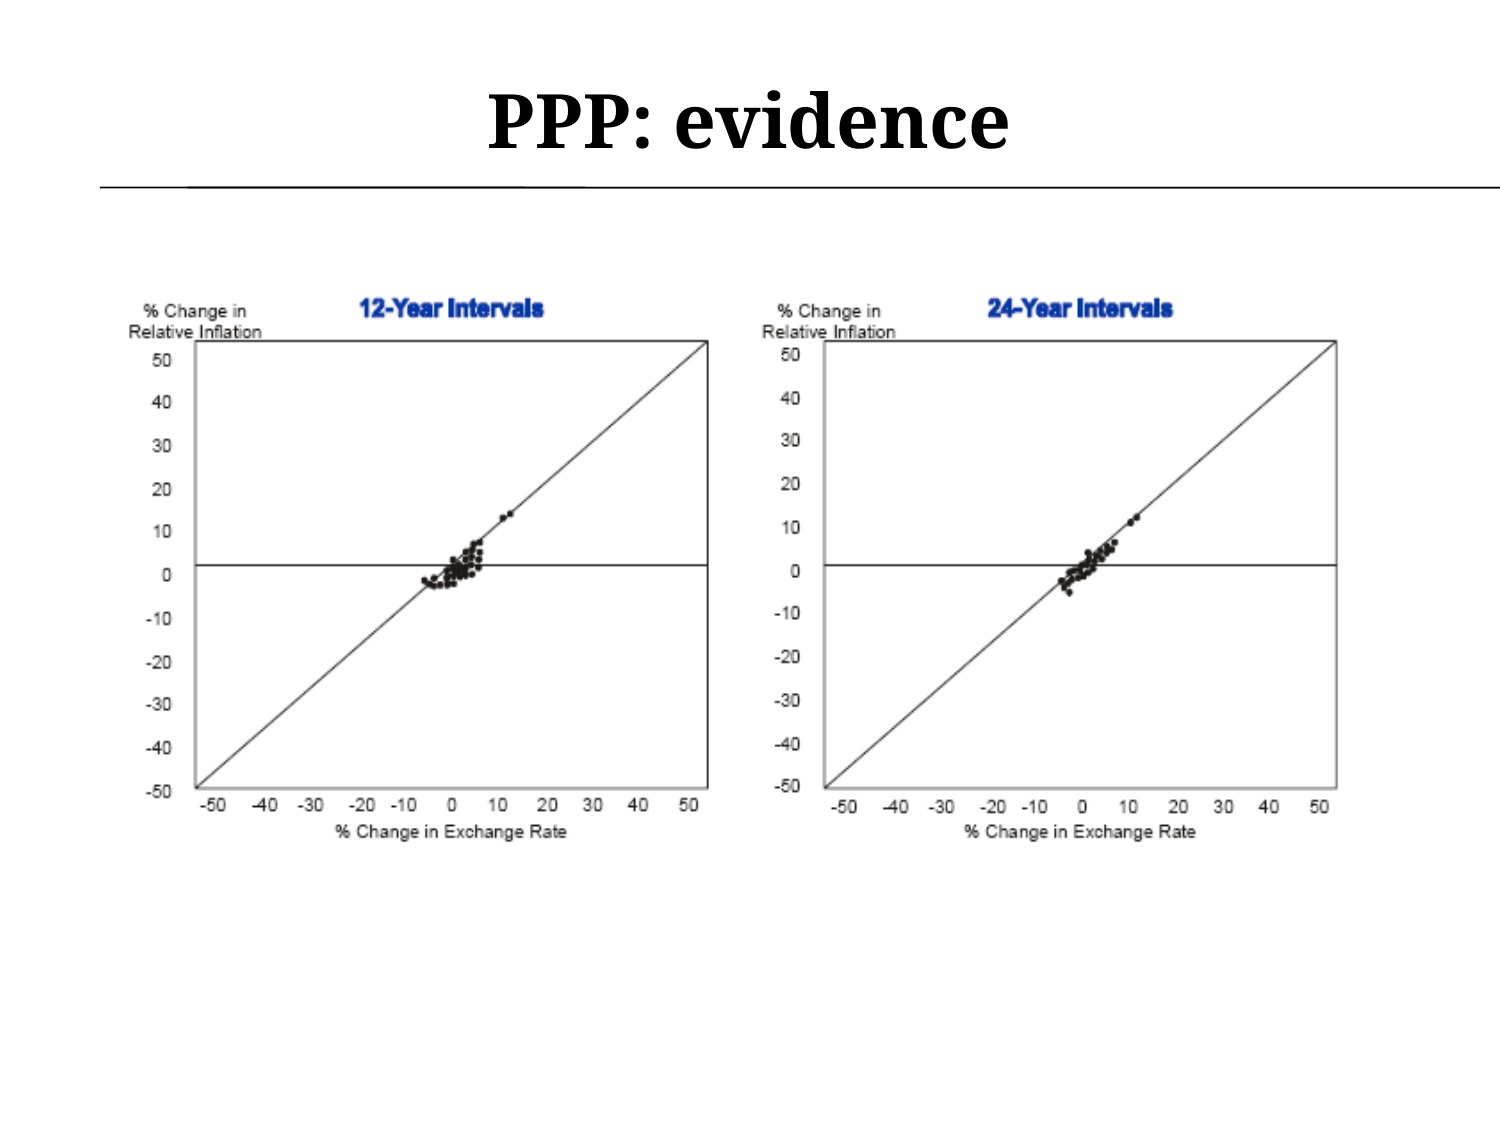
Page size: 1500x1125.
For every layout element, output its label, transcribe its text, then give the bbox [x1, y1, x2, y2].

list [112, 274, 1388, 863]
title PPP: evidence [74, 49, 1426, 188]
